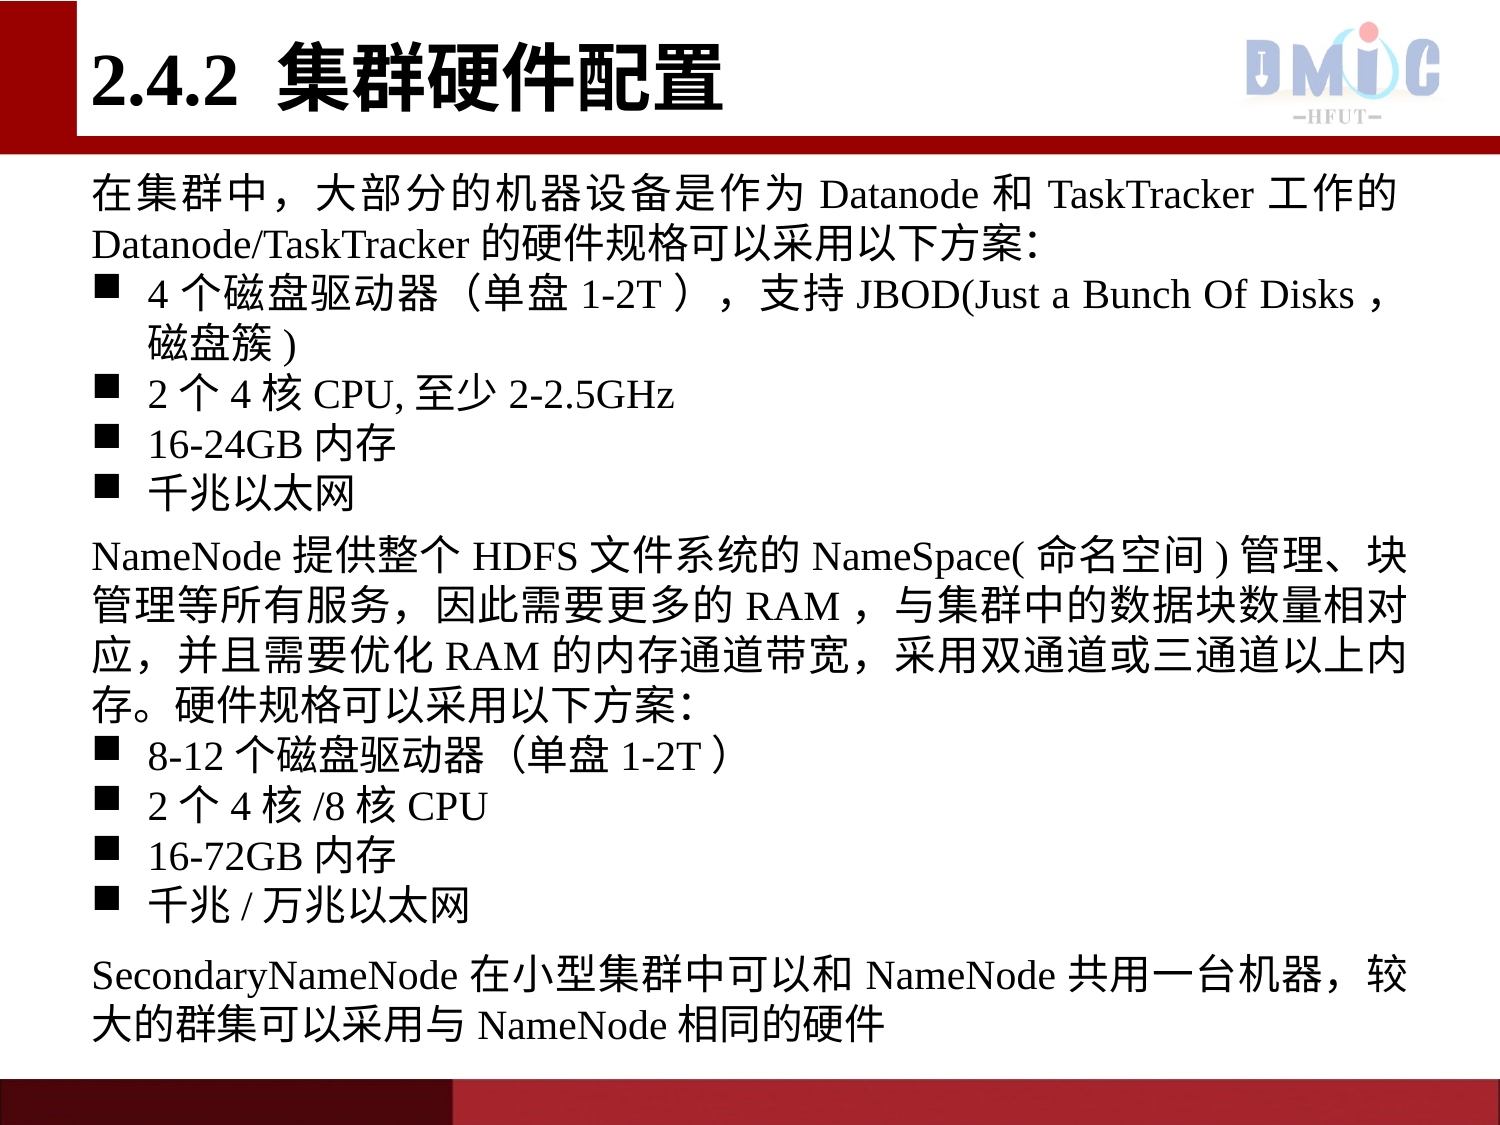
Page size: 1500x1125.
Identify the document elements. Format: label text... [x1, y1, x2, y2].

text_box 在集群中，大部分的机器设备是作为Datanode和TaskTracker工作的Datanode/TaskTracker的硬件规格可以采用以下方案： 4个磁盘驱动器（单盘1-2T），支持JBOD(Just a Bunch Of Disks，磁盘簇) 2个4核CPU,至少2-2.5GHz 16-24GB内存 千兆以太网 [76, 159, 1424, 521]
picture [0, 1079, 1500, 1125]
text_box SecondaryNameNode在小型集群中可以和NameNode共用一台机器，较大的群集可以采用与NameNode相同的硬件 [76, 940, 1424, 1056]
title 2.4.2 集群硬件配置 [74, 0, 1388, 152]
text_box NameNode提供整个HDFS文件系统的NameSpace(命名空间)管理、块管理等所有服务，因此需要更多的RAM，与集群中的数据块数量相对应，并且需要优化RAM的内存通道带宽，采用双通道或三通道以上内存。硬件规格可以采用以下方案： 8-12个磁盘驱动器（单盘1-2T） 2个4核/8核CPU 16-72GB内存 千兆/万兆以太网 [76, 521, 1424, 937]
